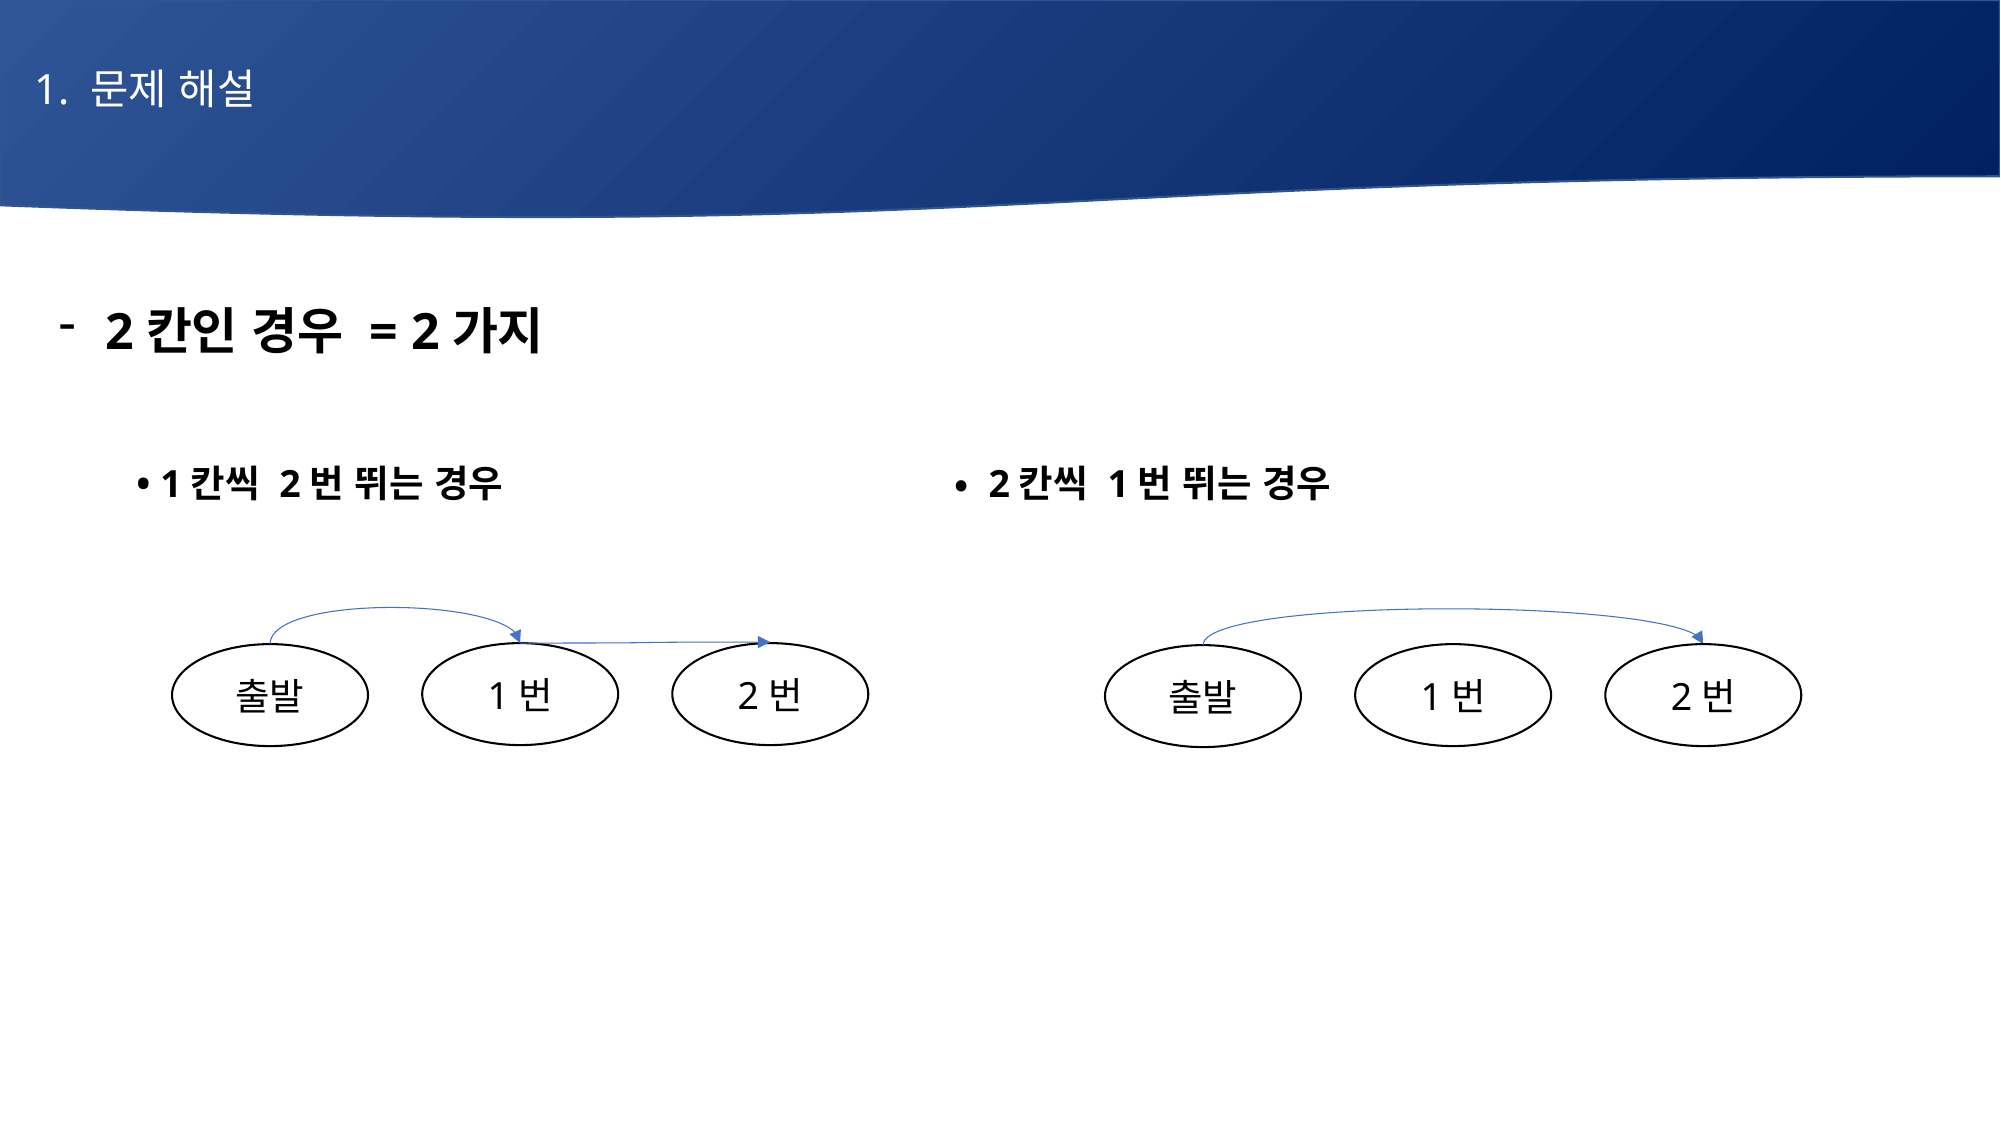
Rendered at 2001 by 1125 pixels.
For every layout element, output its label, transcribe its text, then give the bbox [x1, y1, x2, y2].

text_box 1번 [1354, 643, 1452, 748]
text_box 1번 [1454, 643, 1553, 748]
text_box 출발 [170, 643, 370, 748]
text_box 2칸인 경우 = 2가지 • 1칸씩 2번 뛰는 경우 • 2칸씩 1번 뛰는 경우 [43, 287, 1921, 577]
text_box 1. 문제 해설 [0, 0, 2000, 219]
text_box 출발 [1103, 644, 1303, 749]
text_box 2번 [671, 642, 870, 747]
title 매주 1 과제 LV2 [0, 178, 1842, 288]
text_box 2번 [1604, 643, 1803, 748]
text_box 1번 [421, 642, 620, 747]
